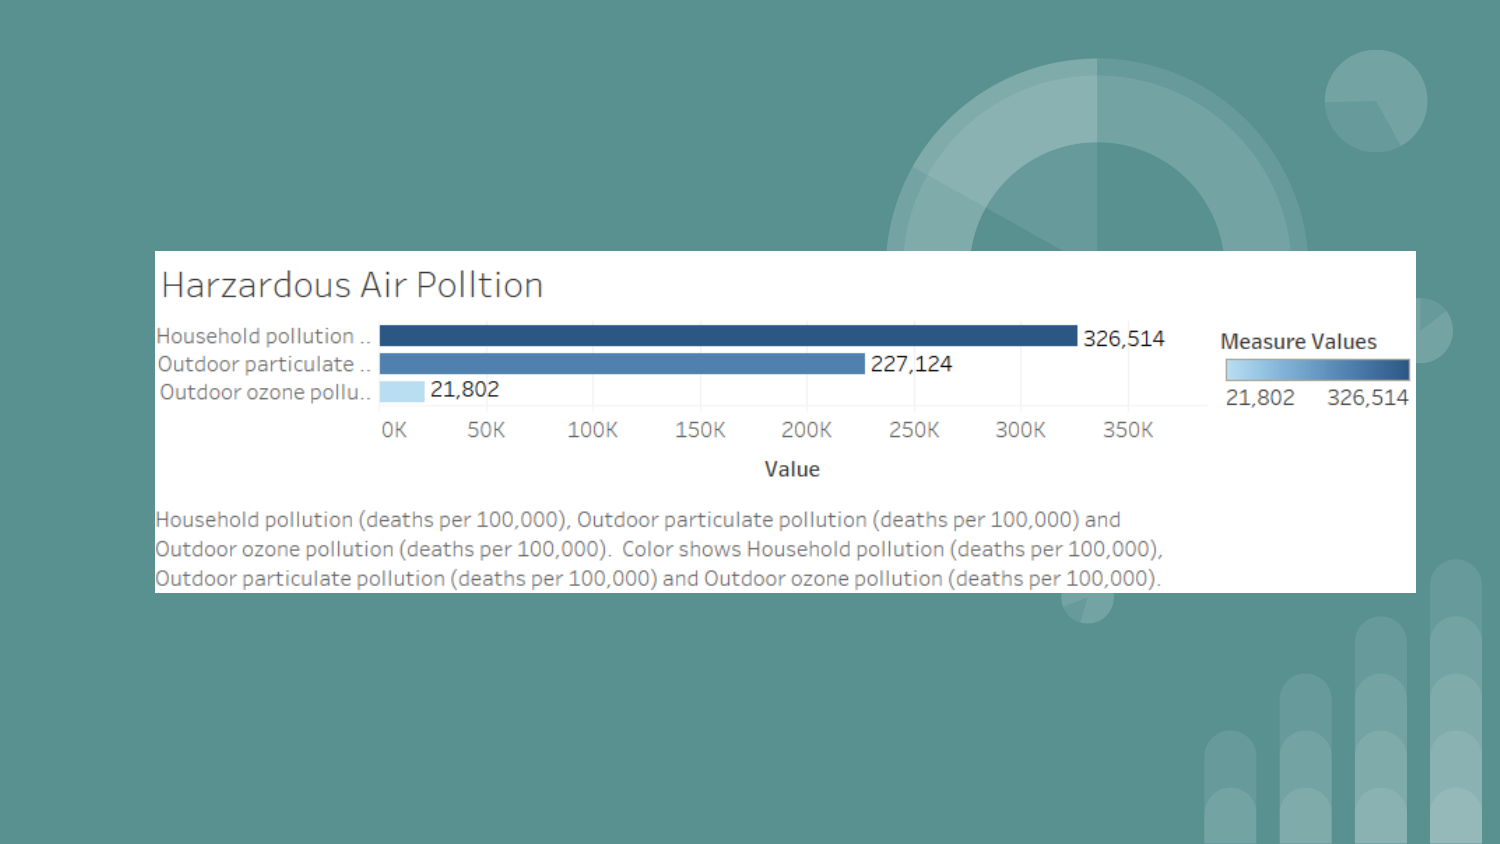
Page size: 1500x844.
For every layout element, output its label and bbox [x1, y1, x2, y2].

picture [155, 251, 1416, 593]
